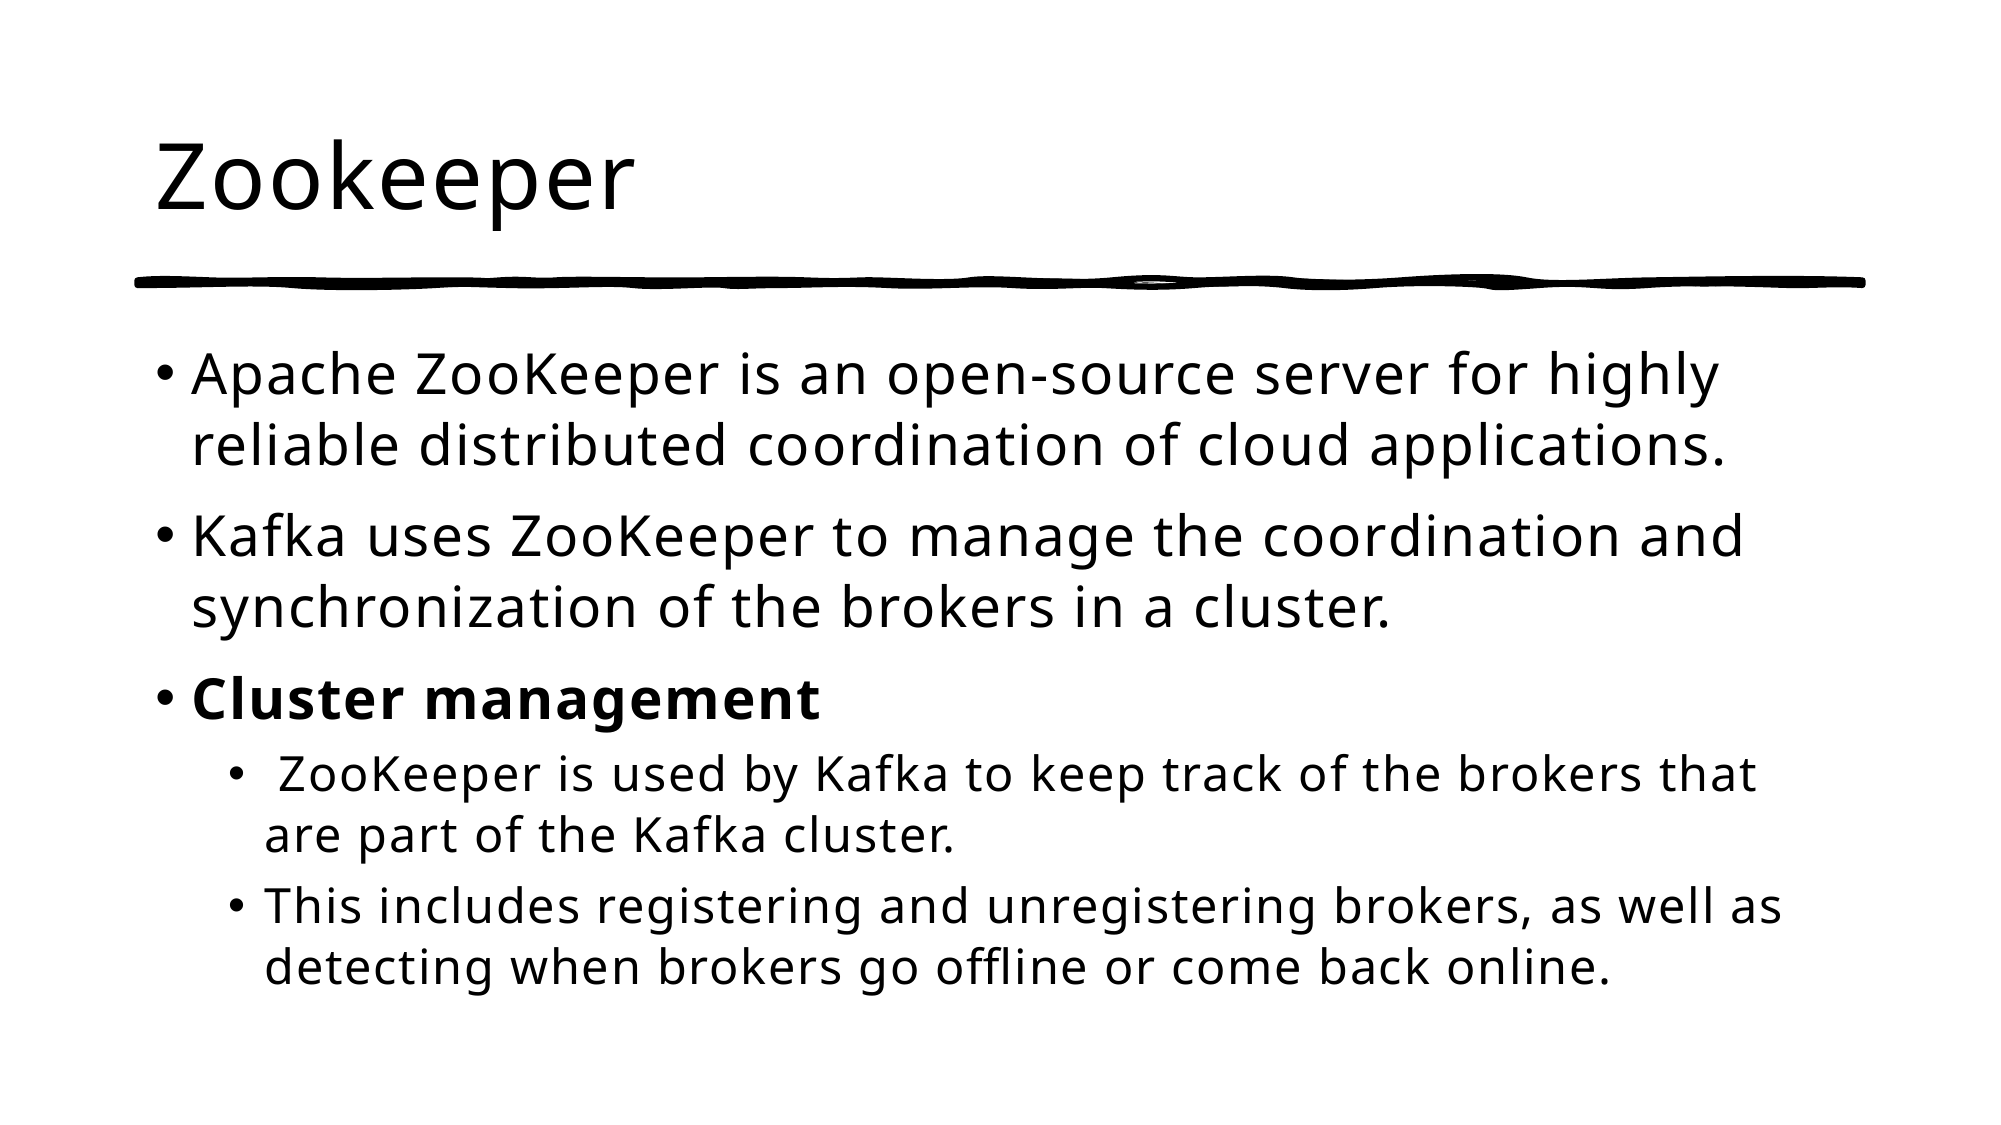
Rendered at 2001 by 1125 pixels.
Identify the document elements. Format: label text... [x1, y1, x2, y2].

title Zookeeper [137, 59, 1863, 278]
list Apache ZooKeeper is an open-source server for highly reliable distributed coordination of cloud applications. Kafka uses ZooKeeper to manage the coordination and synchronization of the brokers in a cluster. Cluster management ZooKeeper is used by Kafka to keep track of the brokers that are part of the Kafka cluster. This includes registering and unregistering brokers, as well as detecting when brokers go offline or come back online. [137, 316, 1863, 1014]
